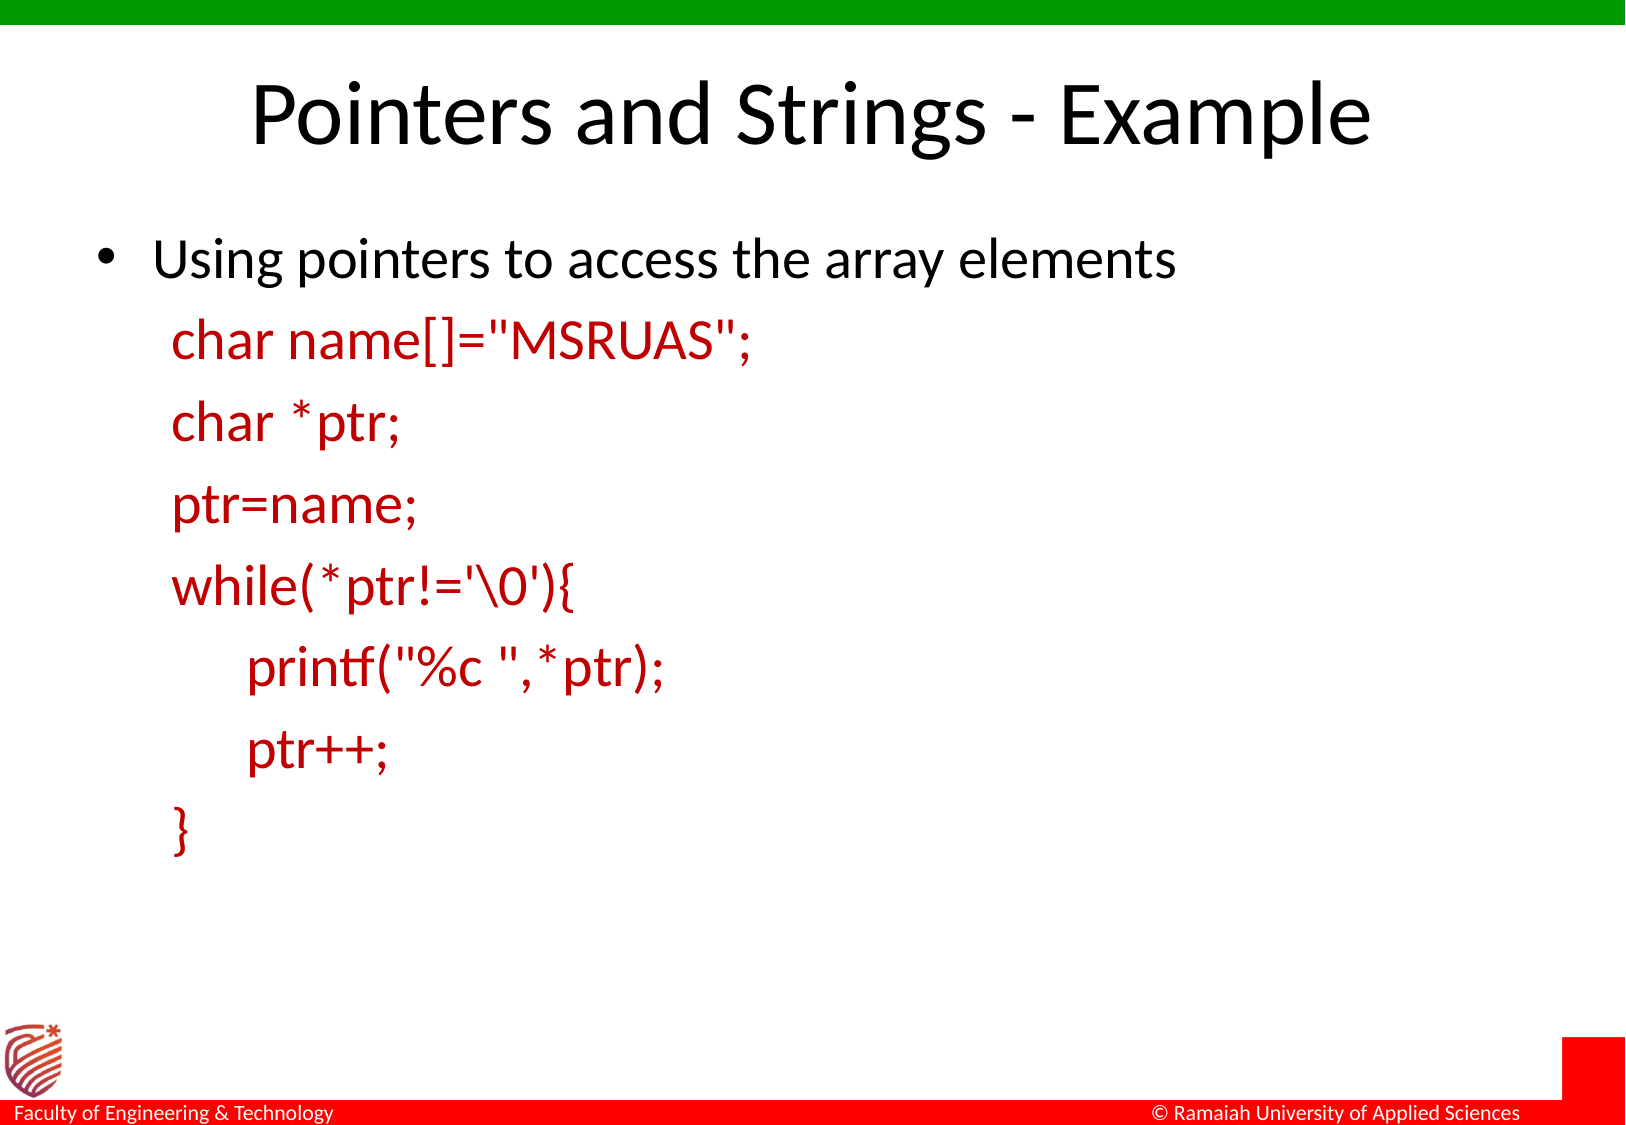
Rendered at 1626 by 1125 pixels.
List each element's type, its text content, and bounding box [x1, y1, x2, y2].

title Pointers and Strings - Example [81, 45, 1544, 212]
picture [0, 1013, 69, 1100]
list Using pointers to access the array elements char name[]="MSRUAS"; char *ptr; ptr=name; while(*ptr!='\0'){ printf("%c ",*ptr); ptr++; } [81, 212, 1544, 1005]
